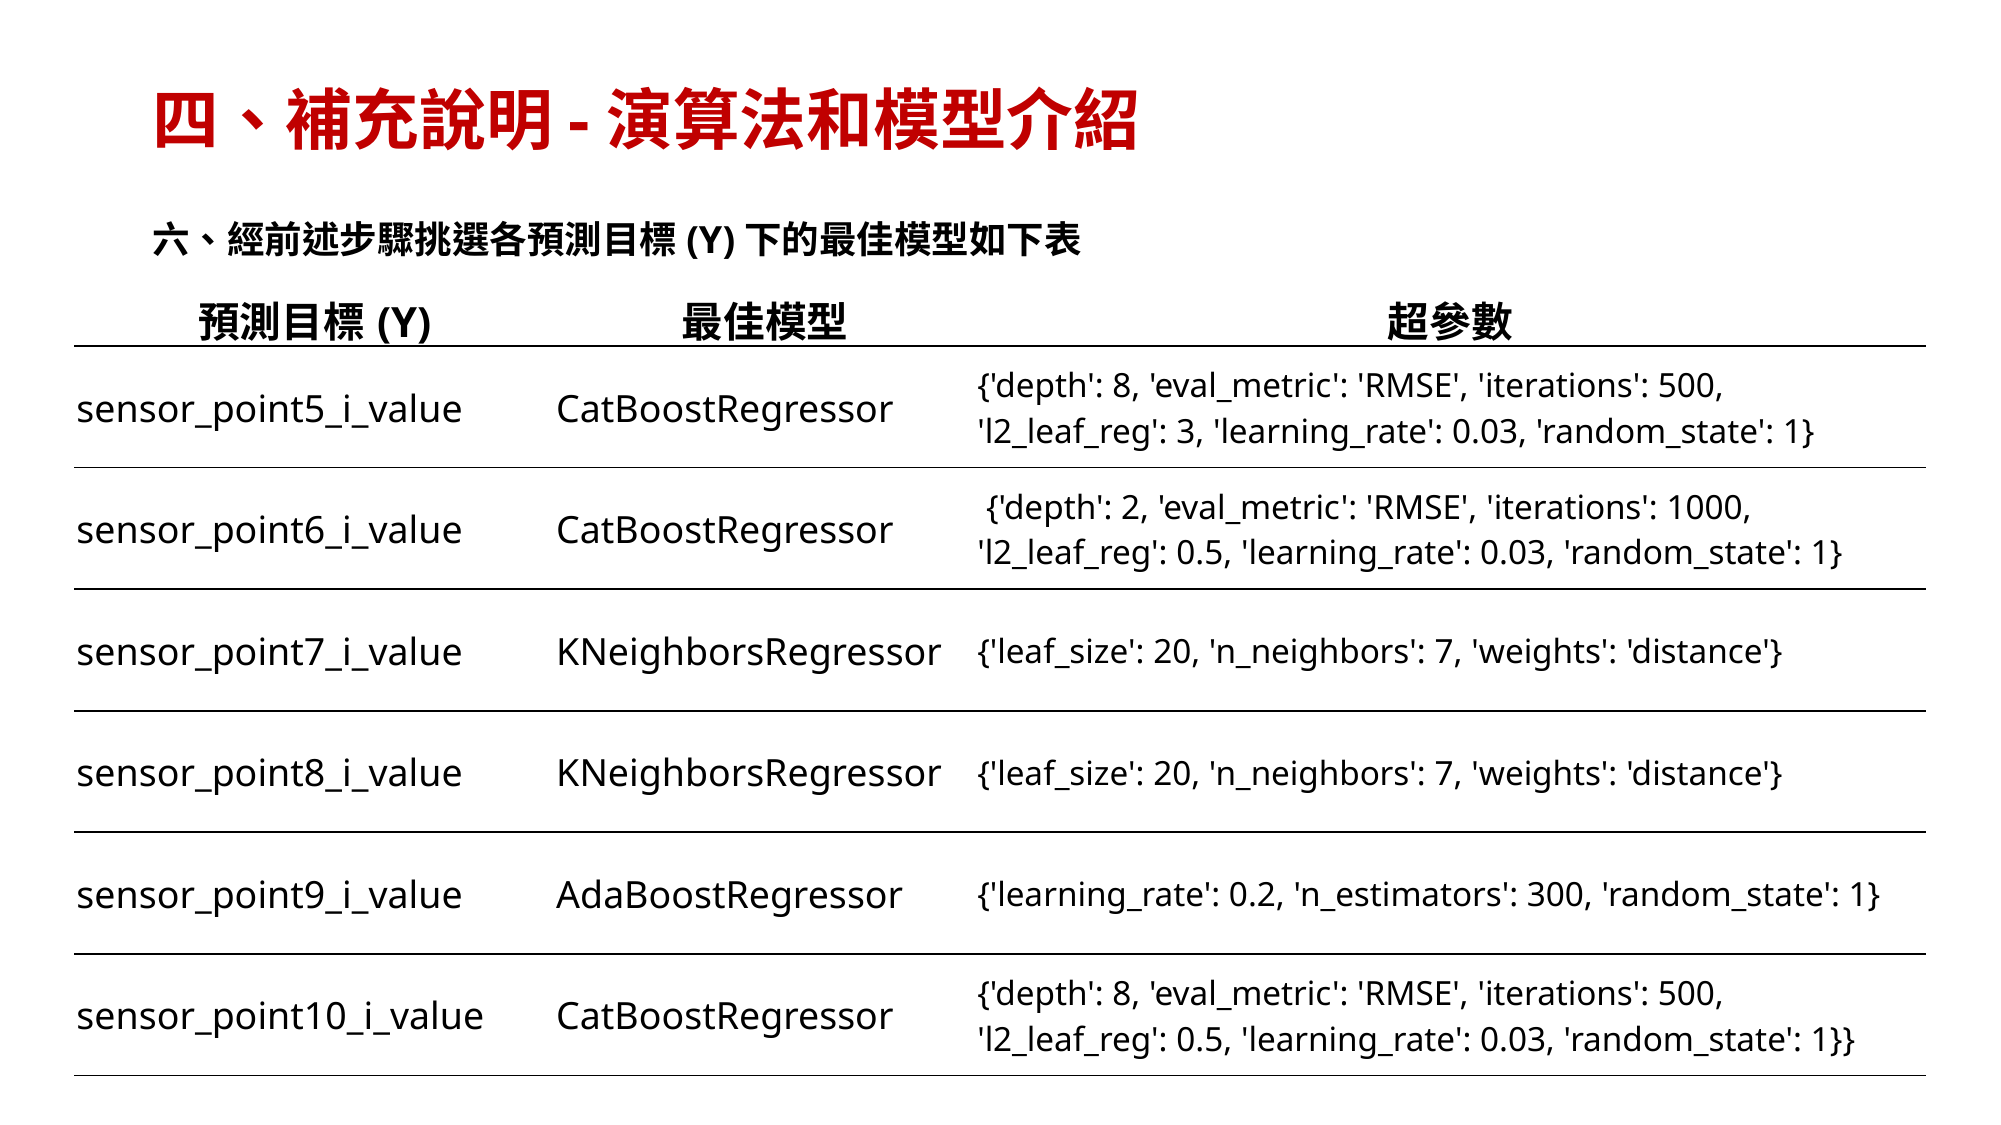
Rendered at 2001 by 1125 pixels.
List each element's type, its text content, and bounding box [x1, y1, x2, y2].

table_cell sensor_point8_i_value [76, 712, 554, 831]
table_cell sensor_point10_i_value [76, 955, 554, 1075]
table_header 最佳模型 [556, 288, 975, 345]
title 四、補充說明-演算法和模型介紹 [137, 37, 1863, 209]
table_cell {'leaf_size': 20, 'n_neighbors': 7, 'weights': 'distance'} [977, 712, 1924, 831]
table_header 超參數 [977, 288, 1924, 345]
table_cell {'learning_rate': 0.2, 'n_estimators': 300, 'random_state': 1} [977, 833, 1924, 953]
table_cell CatBoostRegressor [556, 468, 975, 588]
table_cell {'depth': 8, 'eval_metric': 'RMSE', 'iterations': 500, 'l2_leaf_reg': 3, 'learning_rate': 0.03, 'random_state': 1} [977, 347, 1924, 467]
table_cell KNeighborsRegressor [556, 590, 975, 710]
table_header 預測目標(Y) [76, 288, 554, 345]
table_cell sensor_point6_i_value [76, 468, 554, 588]
table_cell CatBoostRegressor [556, 955, 975, 1075]
table_cell {'depth': 2, 'eval_metric': 'RMSE', 'iterations': 1000, 'l2_leaf_reg': 0.5, 'learning_rate': 0.03, 'random_state': 1} [977, 468, 1924, 588]
table_cell sensor_point5_i_value [76, 347, 554, 467]
table_cell {'depth': 8, 'eval_metric': 'RMSE', 'iterations': 500, 'l2_leaf_reg': 0.5, 'learning_rate': 0.03, 'random_state': 1}} [977, 955, 1924, 1075]
table_cell CatBoostRegressor [556, 347, 975, 467]
table_cell KNeighborsRegressor [556, 712, 975, 831]
table_cell sensor_point7_i_value [76, 590, 554, 710]
table_cell AdaBoostRegressor [556, 833, 975, 953]
table_cell {'leaf_size': 20, 'n_neighbors': 7, 'weights': 'distance'} [977, 590, 1924, 710]
text_box 六、經前述步驟挑選各預測目標(Y)下的最佳模型如下表 [137, 208, 1808, 269]
table_cell sensor_point9_i_value [76, 833, 554, 953]
